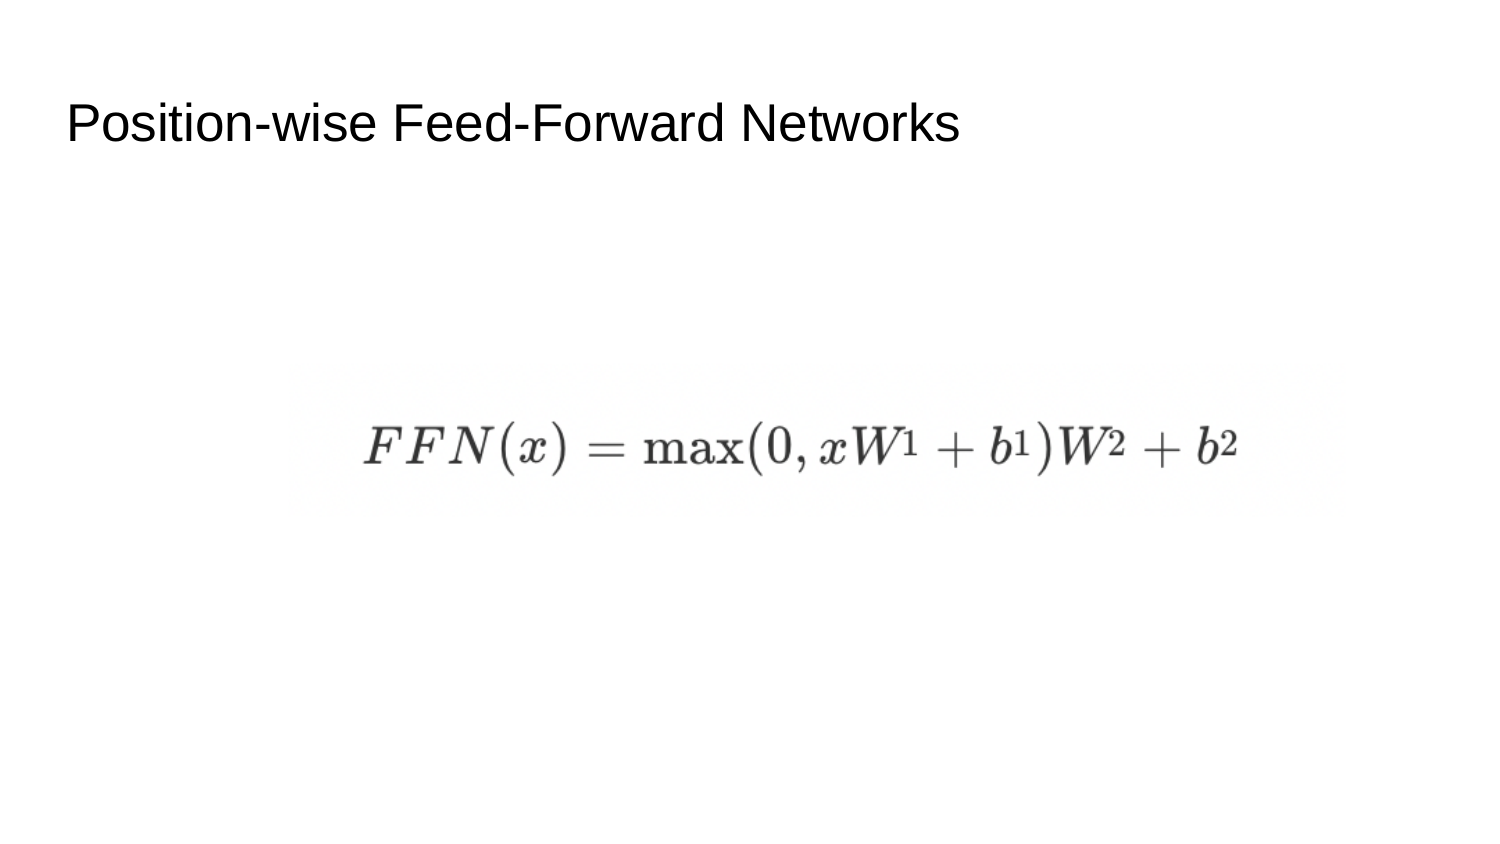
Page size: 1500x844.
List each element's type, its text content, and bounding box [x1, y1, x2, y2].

title Position-wise Feed-Forward Networks [51, 72, 1449, 167]
picture [288, 363, 1346, 517]
